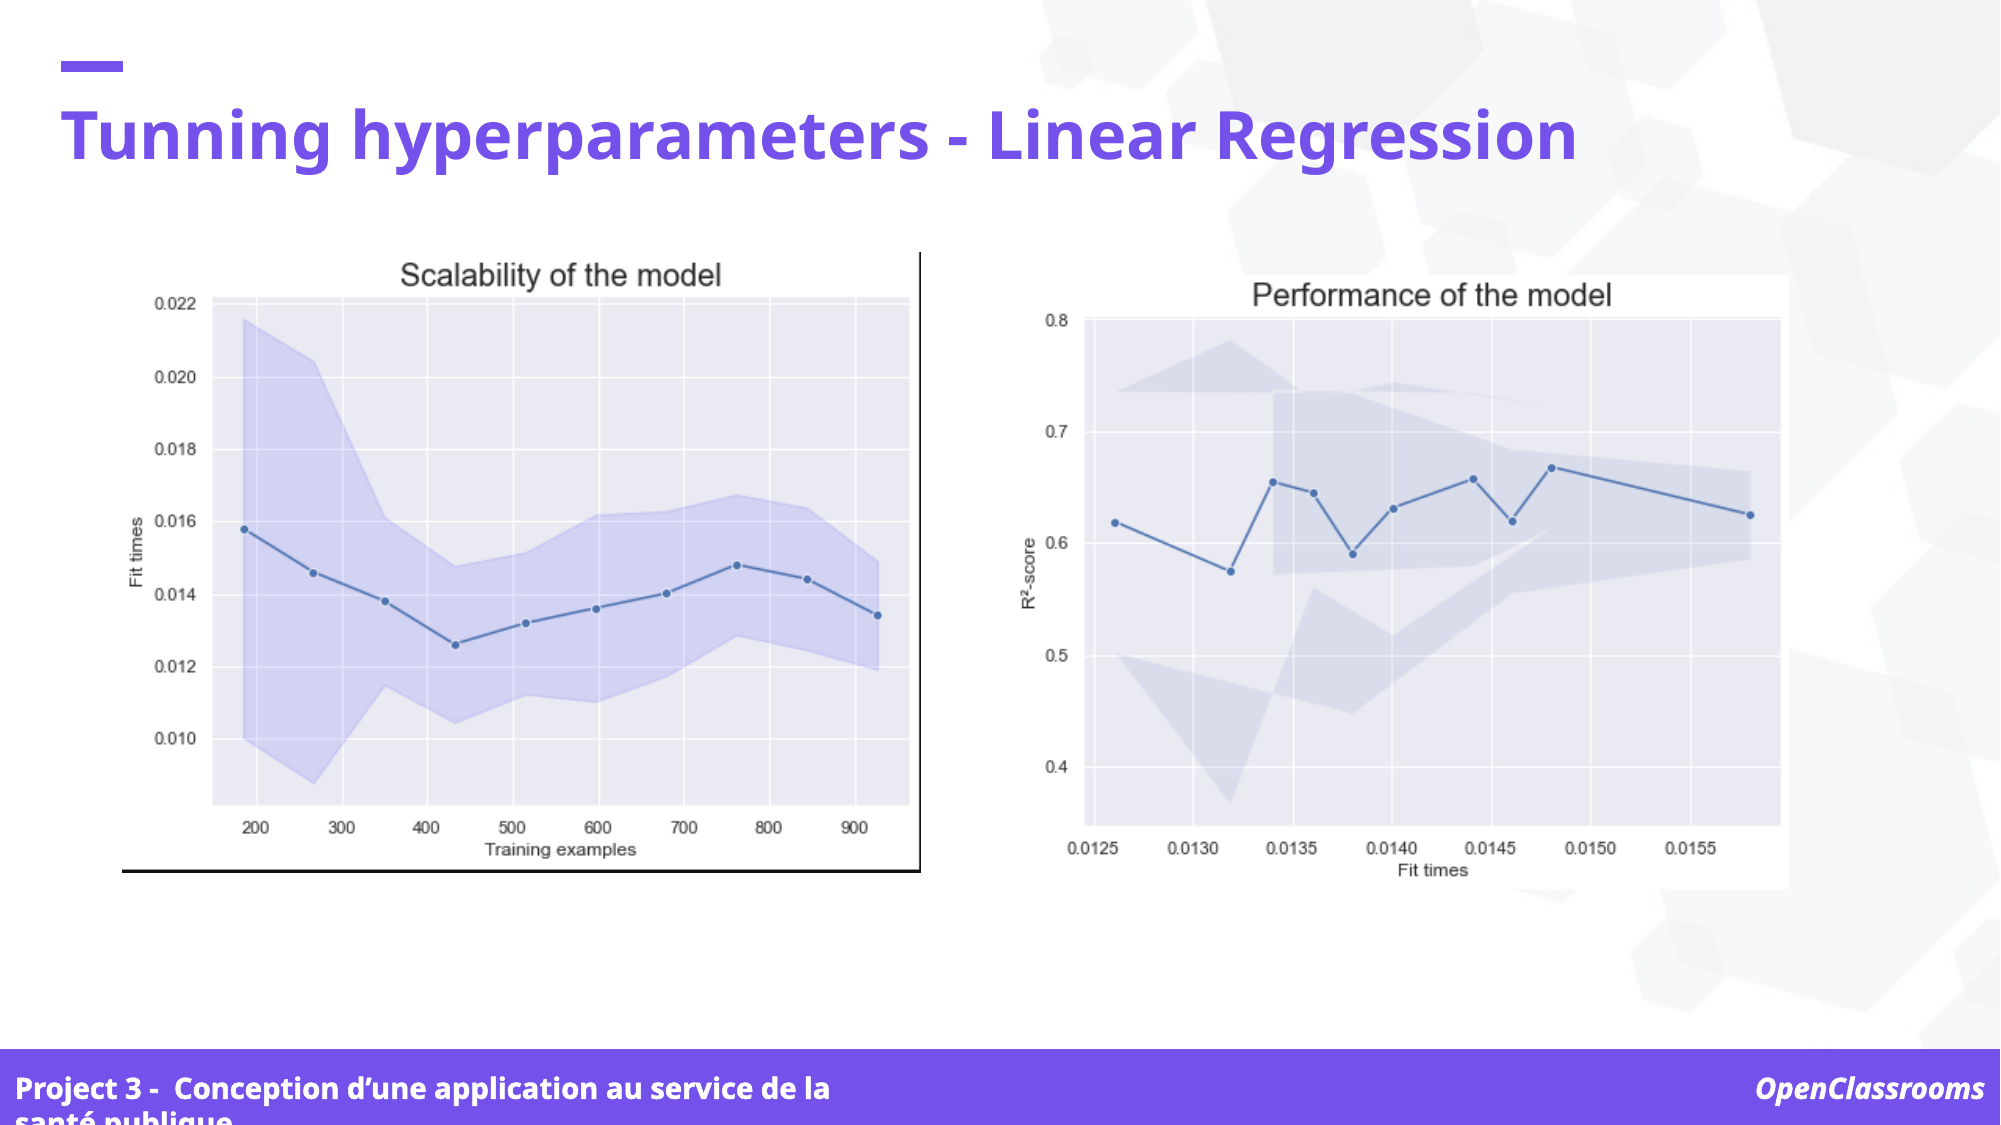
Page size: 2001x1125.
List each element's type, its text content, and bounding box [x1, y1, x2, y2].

picture [0, 0, 2001, 1125]
text_box Project 3 - Conception d’une application au service de la santé publique [0, 1062, 929, 1125]
text_box Tunning hyperparameters - Linear Regression [45, 70, 1597, 206]
text_box OpenClassrooms [1729, 1062, 2000, 1112]
text_box [61, 61, 123, 72]
text_box [0, 1049, 2000, 1125]
